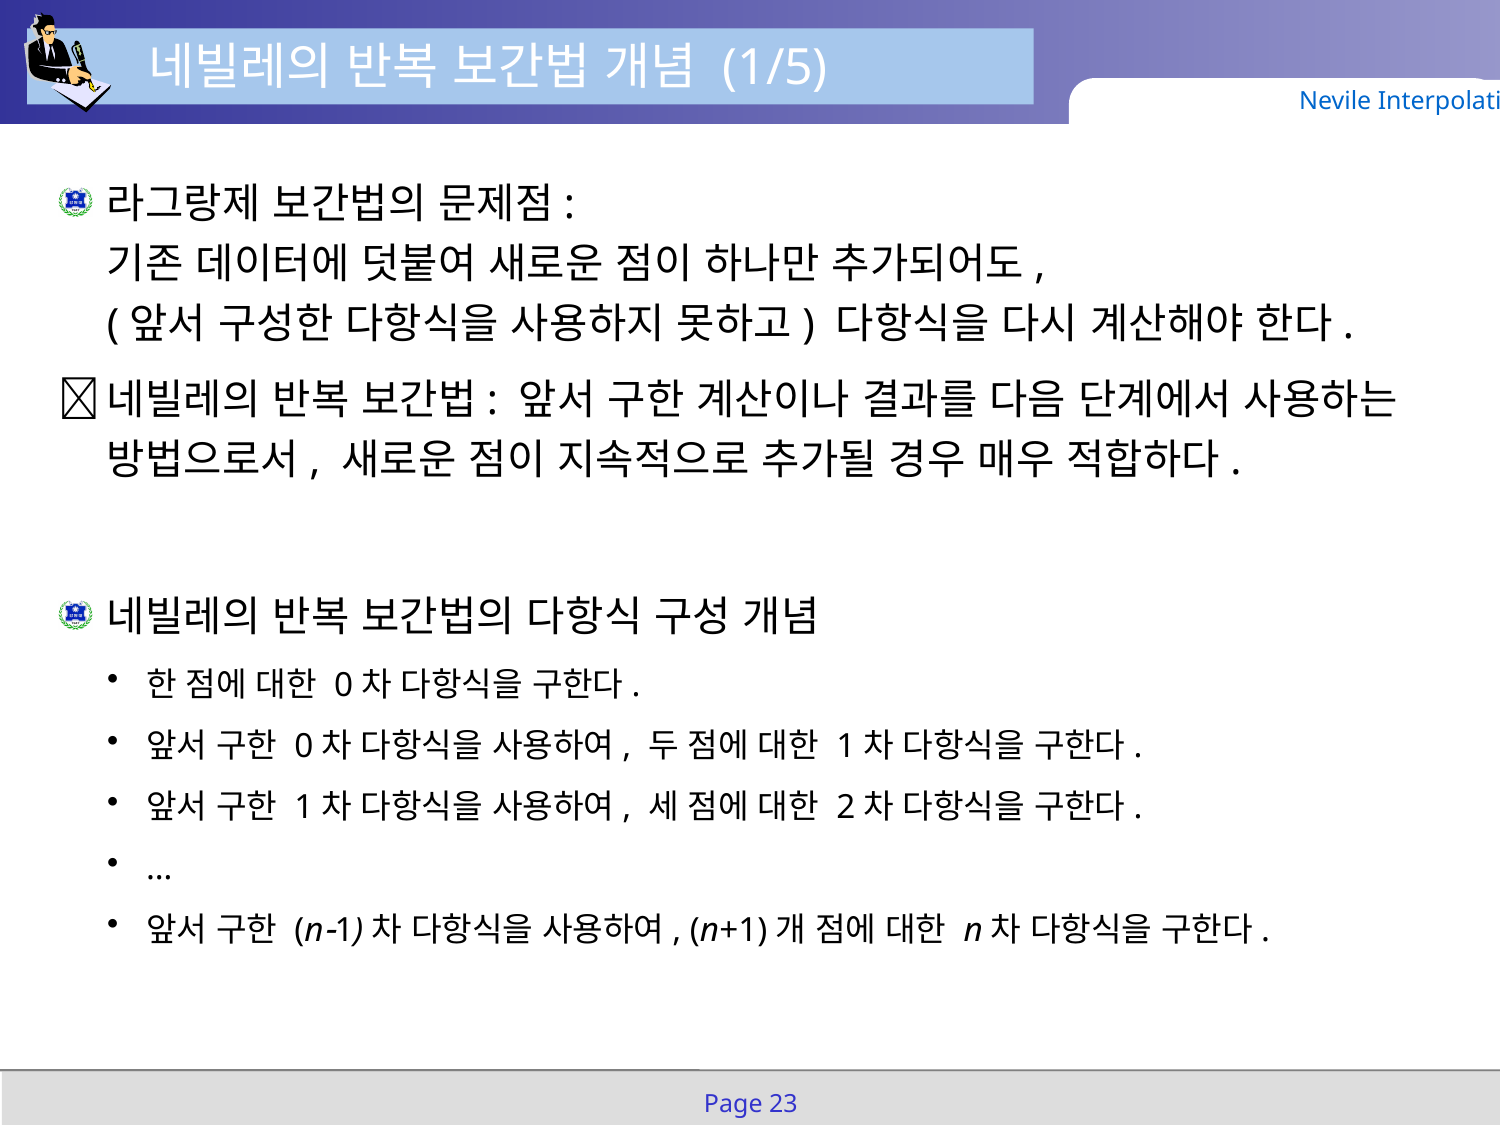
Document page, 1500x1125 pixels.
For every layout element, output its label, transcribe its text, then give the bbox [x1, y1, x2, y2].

picture [58, 600, 93, 630]
text_box 네빌레의 반복 보간법 개념 (1/5) [133, 26, 1010, 102]
picture [58, 187, 93, 217]
slide_number Page 23 [682, 1079, 819, 1124]
text_box 네빌레의 반복 보간법의 다항식 구성 개념 한 점에 대한 0차 다항식을 구한다. 앞서 구한 0차 다항식을 사용하여, 두 점에 대한 1차 다항식을 구한다. 앞서 구한 1차 다항식을 사용하여, 세 점에 대한 2차 다항식을 구한다. … 앞서 구한 (n1)차 다항식을 사용하여, (n+1)개 점에 대한 n차 다항식을 구한다. [53, 574, 1459, 954]
text_box 라그랑제 보간법의 문제점: 기존 데이터에 덧붙여 새로운 점이 하나만 추가되어도, (앞서 구성한 다항식을 사용하지 못하고) 다항식을 다시 계산해야 한다.  네빌레의 반복 보간법: 앞서 구한 계산이나 결과를 다음 단계에서 사용하는 방법으로서, 새로운 점이 지속적으로 추가될 경우 매우 적합하다. [53, 160, 1459, 490]
text_box Nevile Interpolation [1197, 78, 1500, 120]
